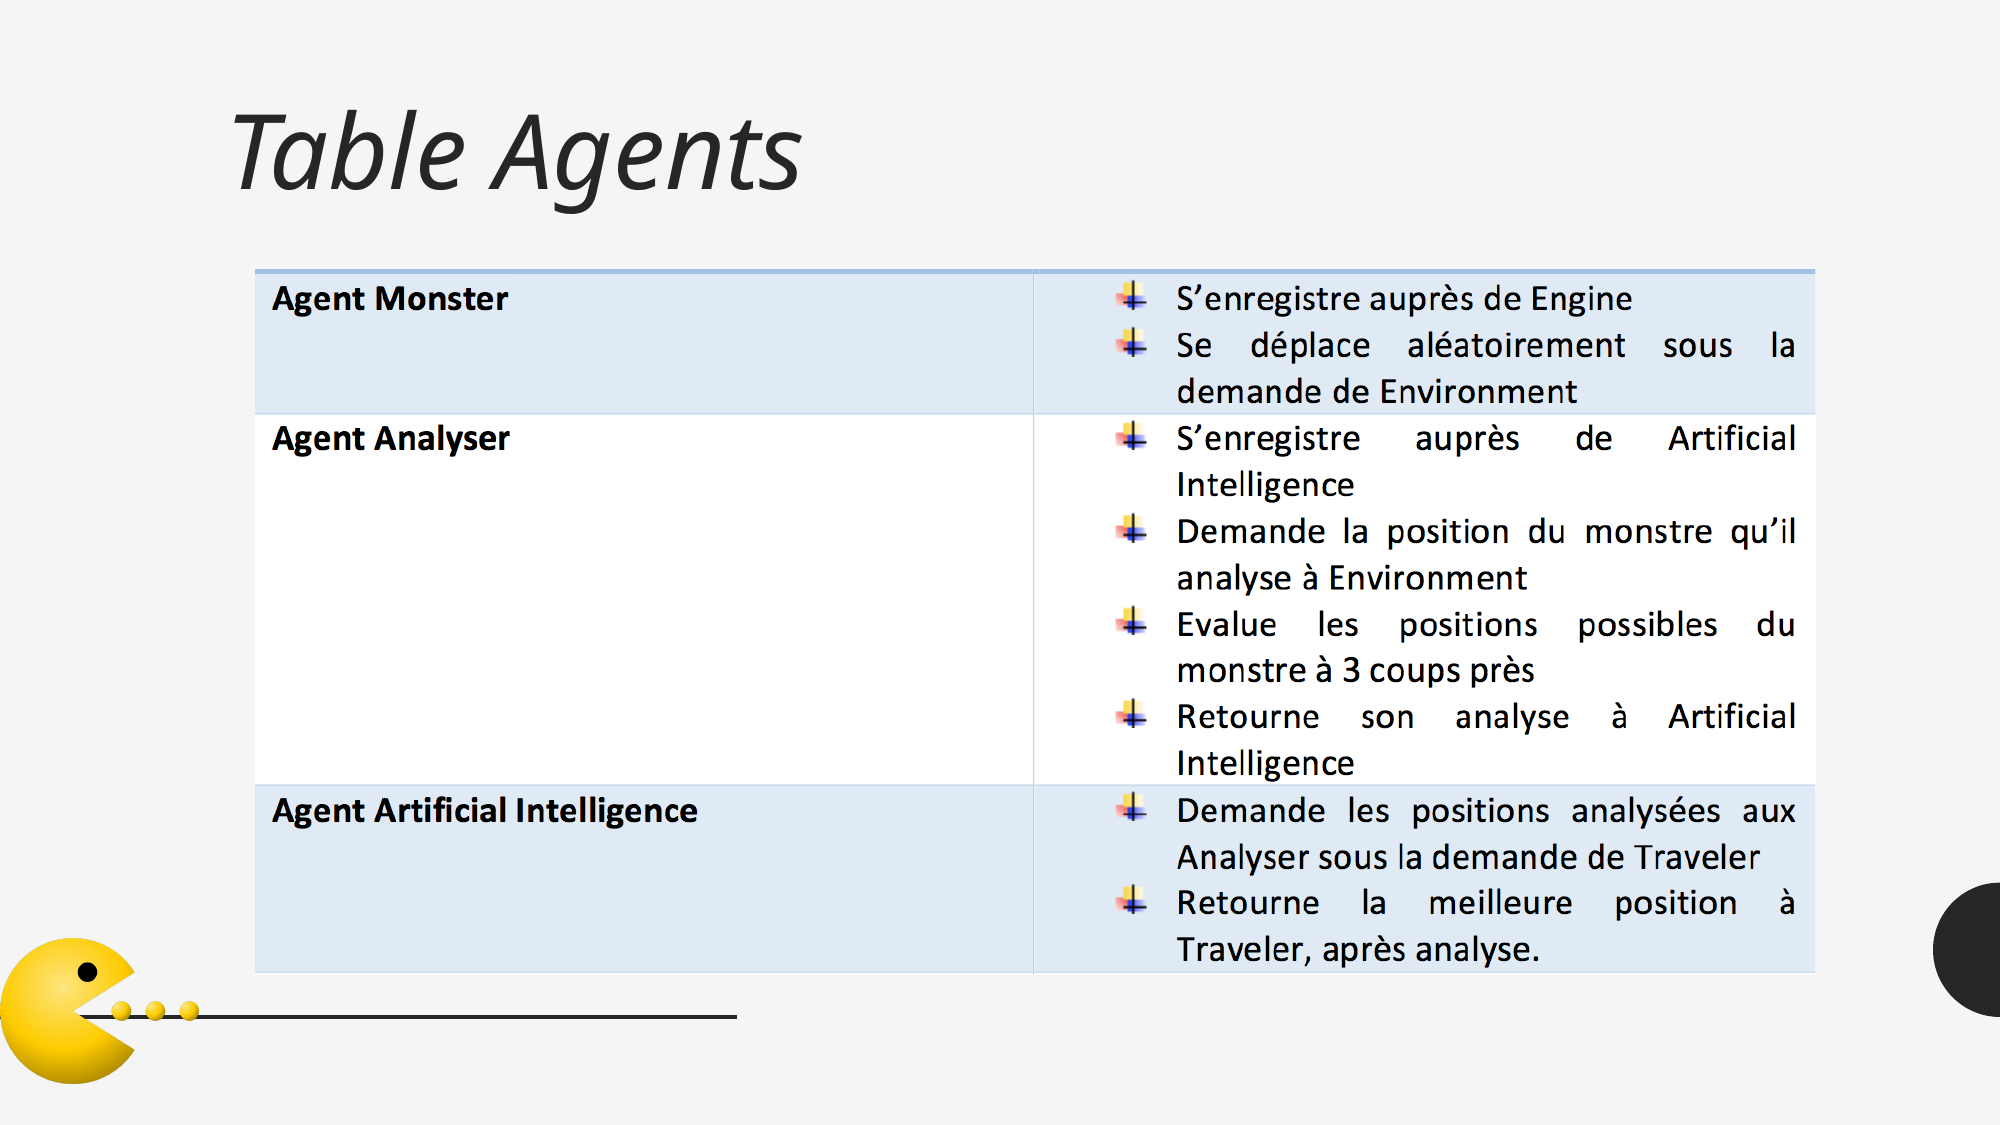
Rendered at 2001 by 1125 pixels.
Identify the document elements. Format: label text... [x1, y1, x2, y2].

picture [0, 938, 199, 1084]
title Table Agents [125, 91, 875, 251]
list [255, 269, 1816, 975]
